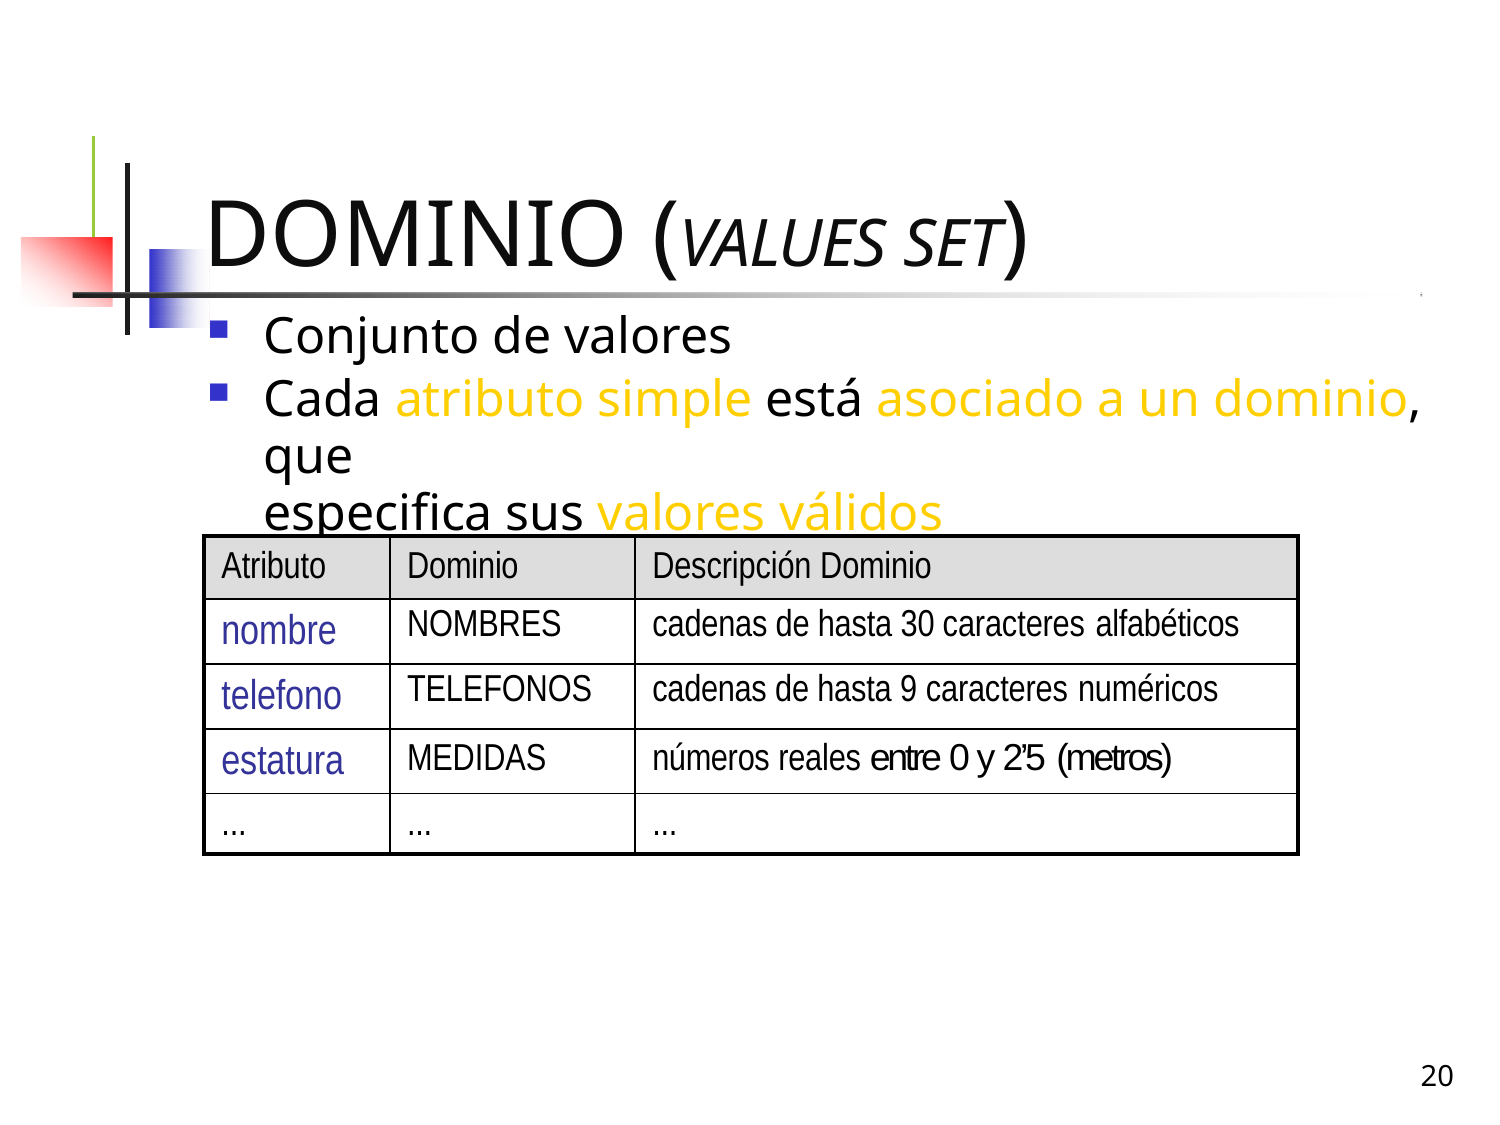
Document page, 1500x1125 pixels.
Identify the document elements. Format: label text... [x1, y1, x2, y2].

table_cell nombre [206, 600, 389, 663]
text_box Conjunto de valores Cada atributo simple está asociado a un dominio, que especifica sus valores válidos [205, 295, 1451, 541]
table_header Descripción Dominio [636, 538, 1296, 598]
table_cell estatura [206, 730, 389, 793]
text_box [20, 237, 113, 307]
text_box 20 [1386, 1049, 1457, 1097]
table_cell ... [636, 794, 1296, 852]
title DOMINIO (values set) [201, 133, 1338, 324]
text_box [149, 298, 205, 328]
table_header Dominio [391, 538, 634, 598]
table_header Atributo [206, 538, 389, 598]
table_cell telefono [206, 665, 389, 728]
table_cell TELEFONOS [391, 665, 634, 728]
text_box [72, 292, 201, 298]
text_box [149, 249, 201, 292]
table_cell ... [206, 794, 389, 852]
table_cell cadenas de hasta 9 caracteres numéricos [636, 665, 1296, 728]
table_cell cadenas de hasta 30 caracteres alfabéticos [636, 600, 1296, 663]
table_cell números reales entre 0 y 2’5 (metros) [636, 730, 1296, 793]
table_cell MEDIDAS [391, 730, 634, 793]
table_cell ... [391, 794, 634, 852]
table_cell NOMBRES [391, 600, 634, 663]
